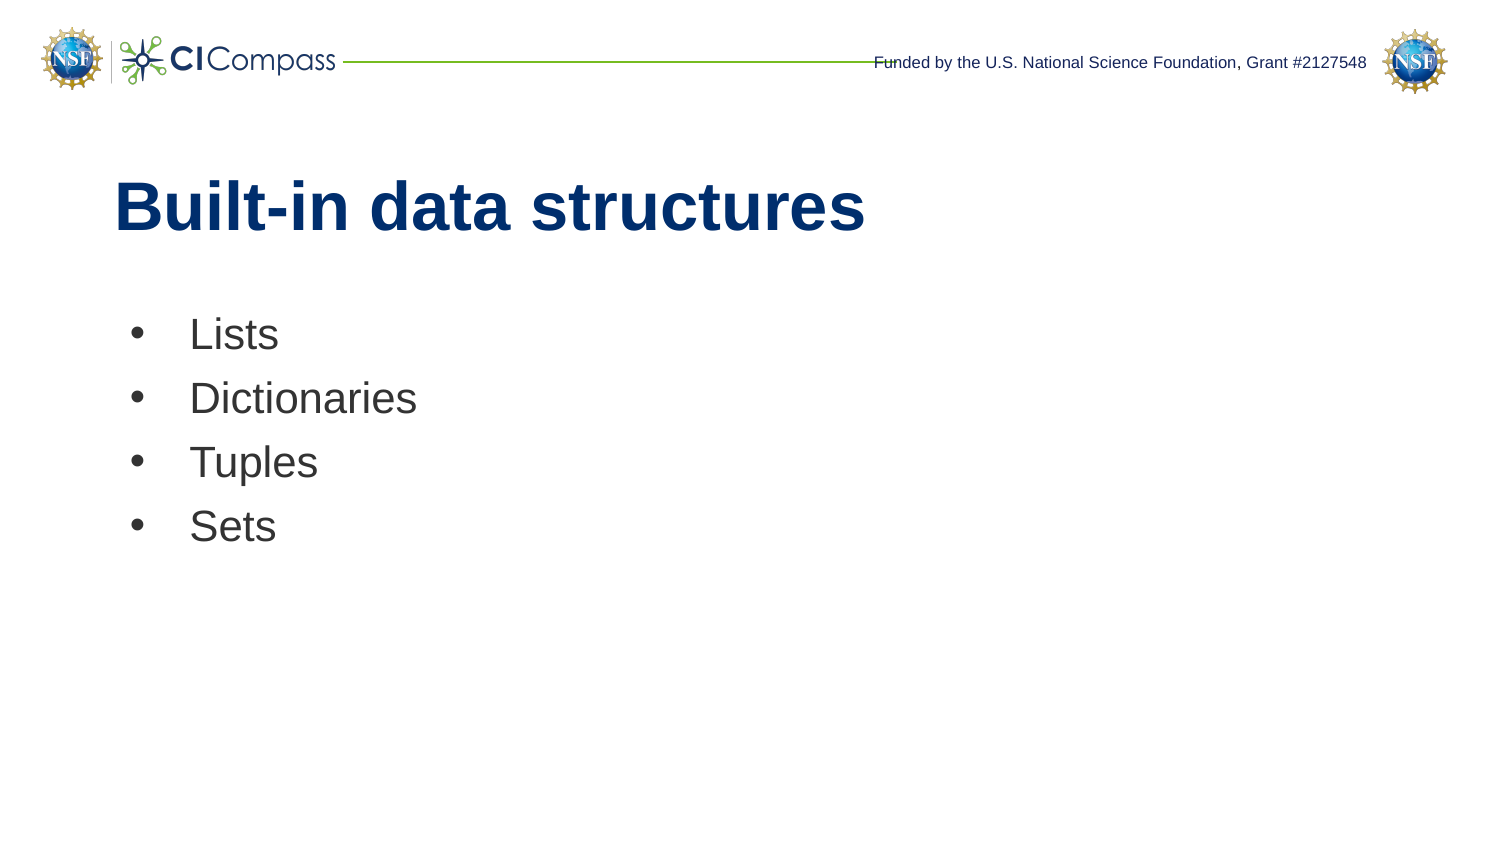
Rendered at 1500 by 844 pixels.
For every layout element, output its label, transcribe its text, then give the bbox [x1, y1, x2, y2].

list Lists Dictionaries Tuples Sets [103, 306, 1397, 757]
picture [41, 27, 335, 90]
title Built-in data structures [103, 126, 1397, 290]
picture [1378, 24, 1453, 99]
